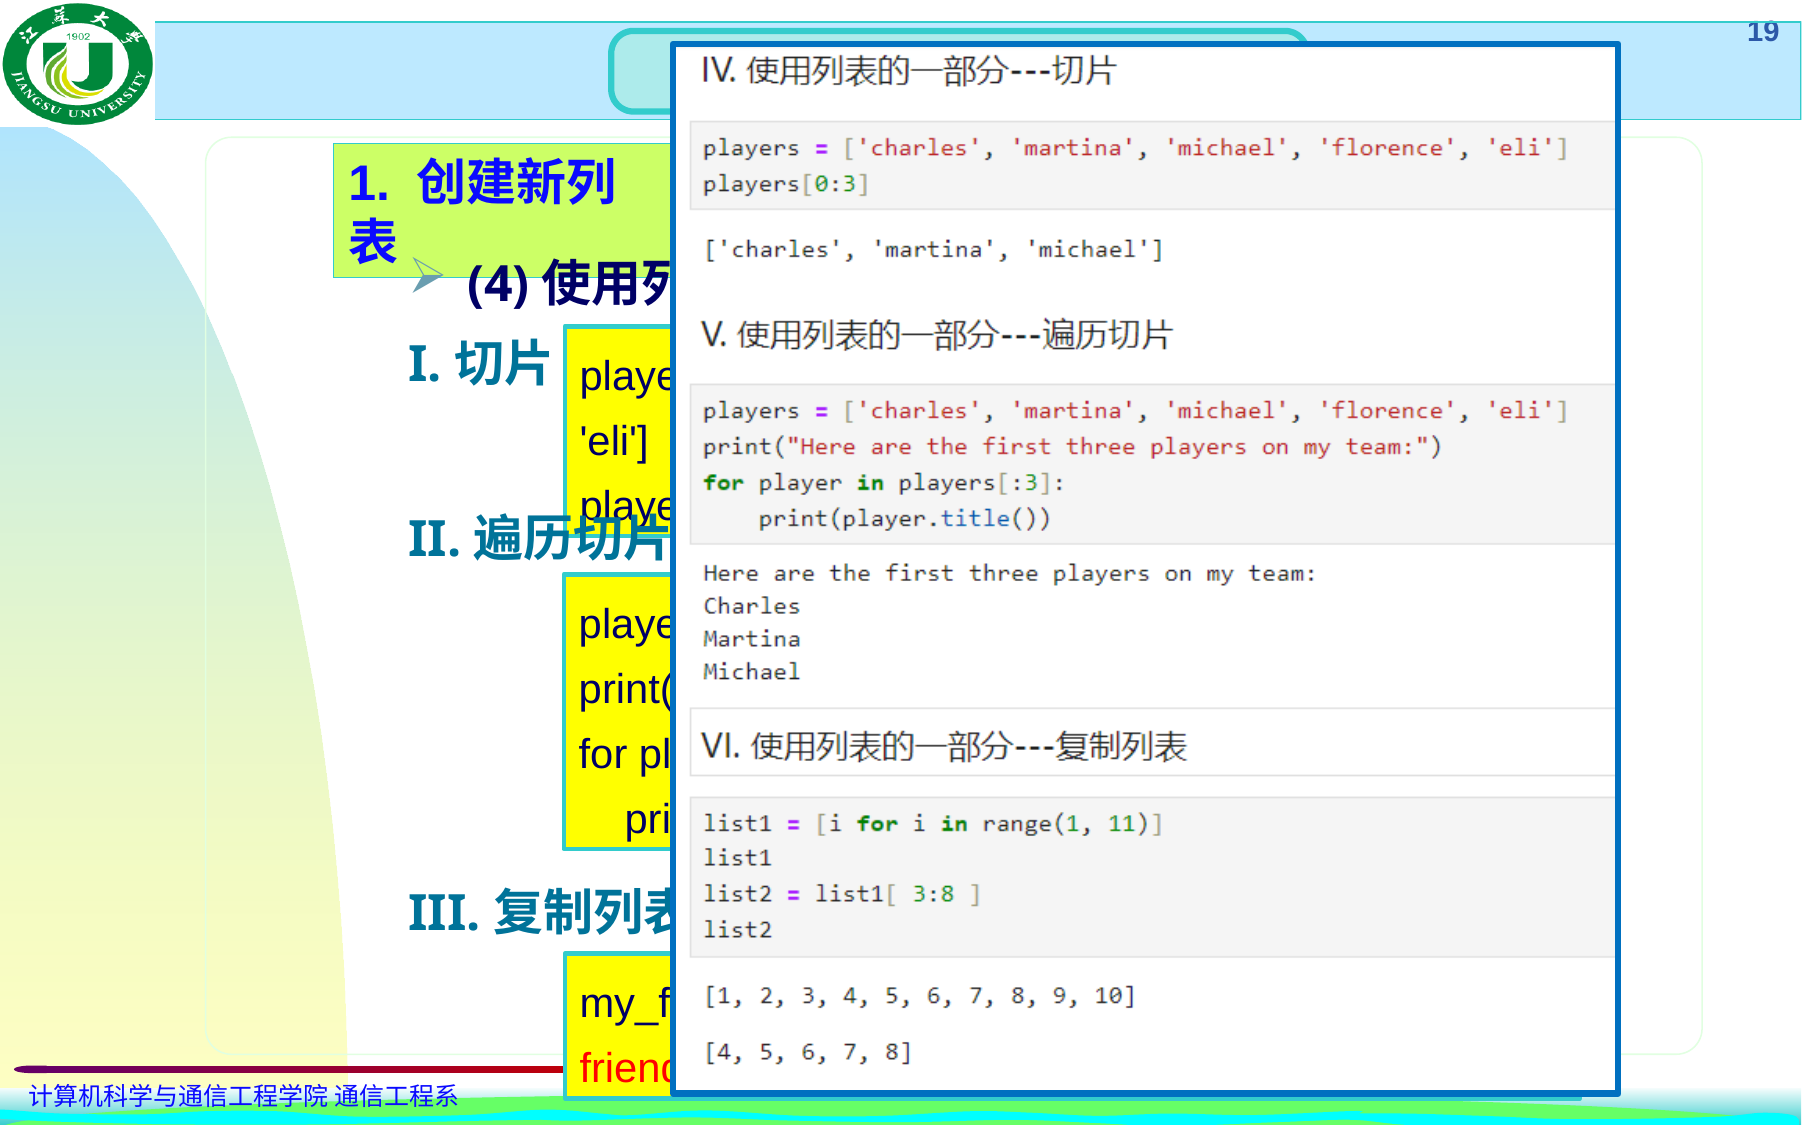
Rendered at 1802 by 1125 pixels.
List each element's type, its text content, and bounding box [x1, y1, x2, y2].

text_box (4)使用列表的一部分 [392, 235, 670, 315]
text_box I.切片 [392, 314, 588, 394]
picture [675, 46, 1616, 1091]
text_box 1. 创建新列表 [333, 143, 670, 278]
text_box III.复制列表 [392, 863, 670, 943]
text_box II.遍历切片 [392, 489, 670, 569]
text_box players = ['charles', 'martina', 'michael', 'florence', 'eli'] players[0:3] [564, 326, 670, 489]
text_box my_foods = ['pizza', 'falafel', 'carrot cake'] friend_foods = my_foods[:] [564, 953, 676, 1099]
text_box §3.3 操作列表 [611, 30, 1304, 112]
text_box players = ['charles', 'martina', 'michael', 'florence', 'eli'] print("Here are the first three players on my team:") for player in players[:3]: print(player.title()) [563, 574, 670, 850]
picture [0, 1, 155, 127]
